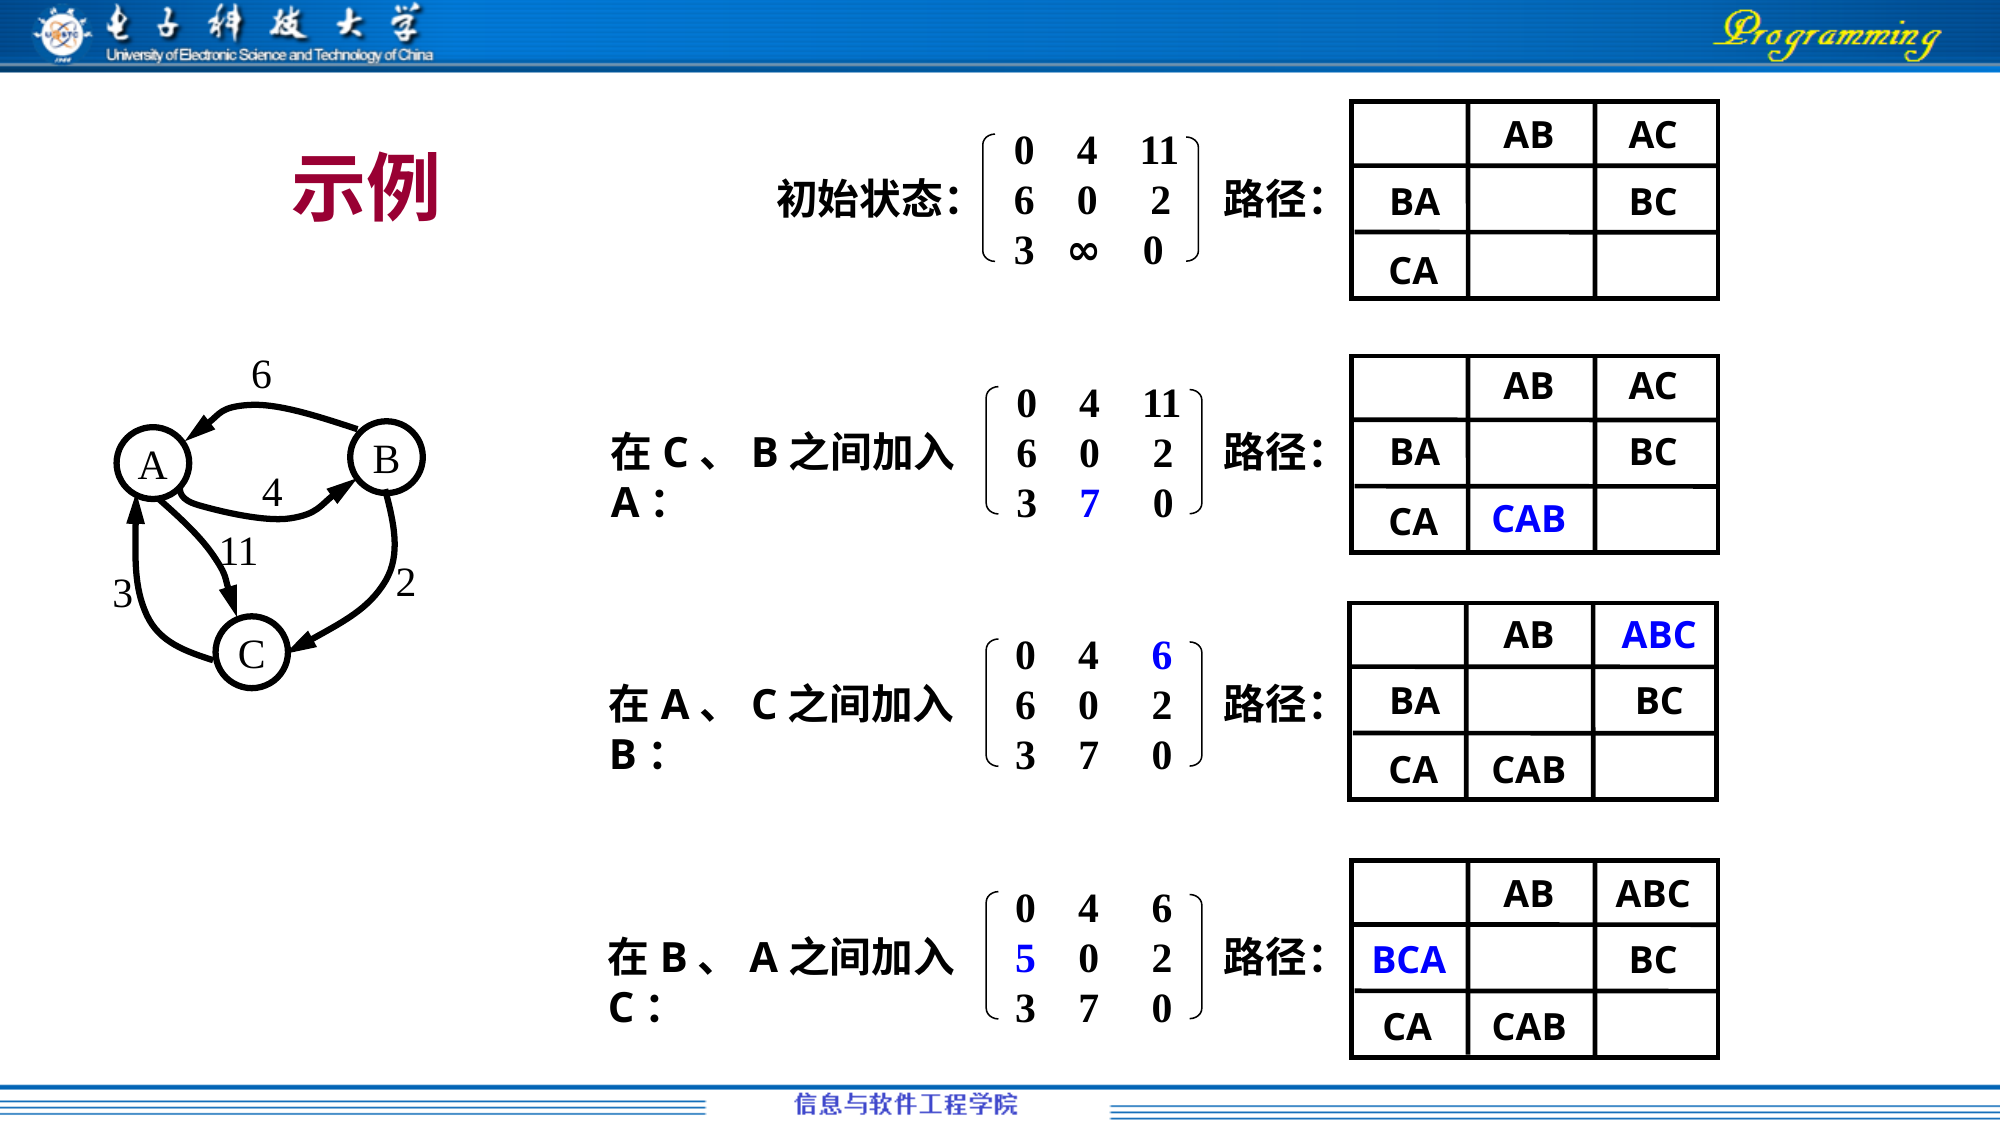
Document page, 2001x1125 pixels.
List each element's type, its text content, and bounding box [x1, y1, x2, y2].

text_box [761, 97, 1719, 299]
picture [0, 0, 2000, 1125]
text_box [593, 602, 1719, 804]
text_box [592, 853, 1719, 1058]
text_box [97, 339, 432, 689]
title 示例 [124, 129, 609, 243]
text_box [595, 348, 1719, 554]
